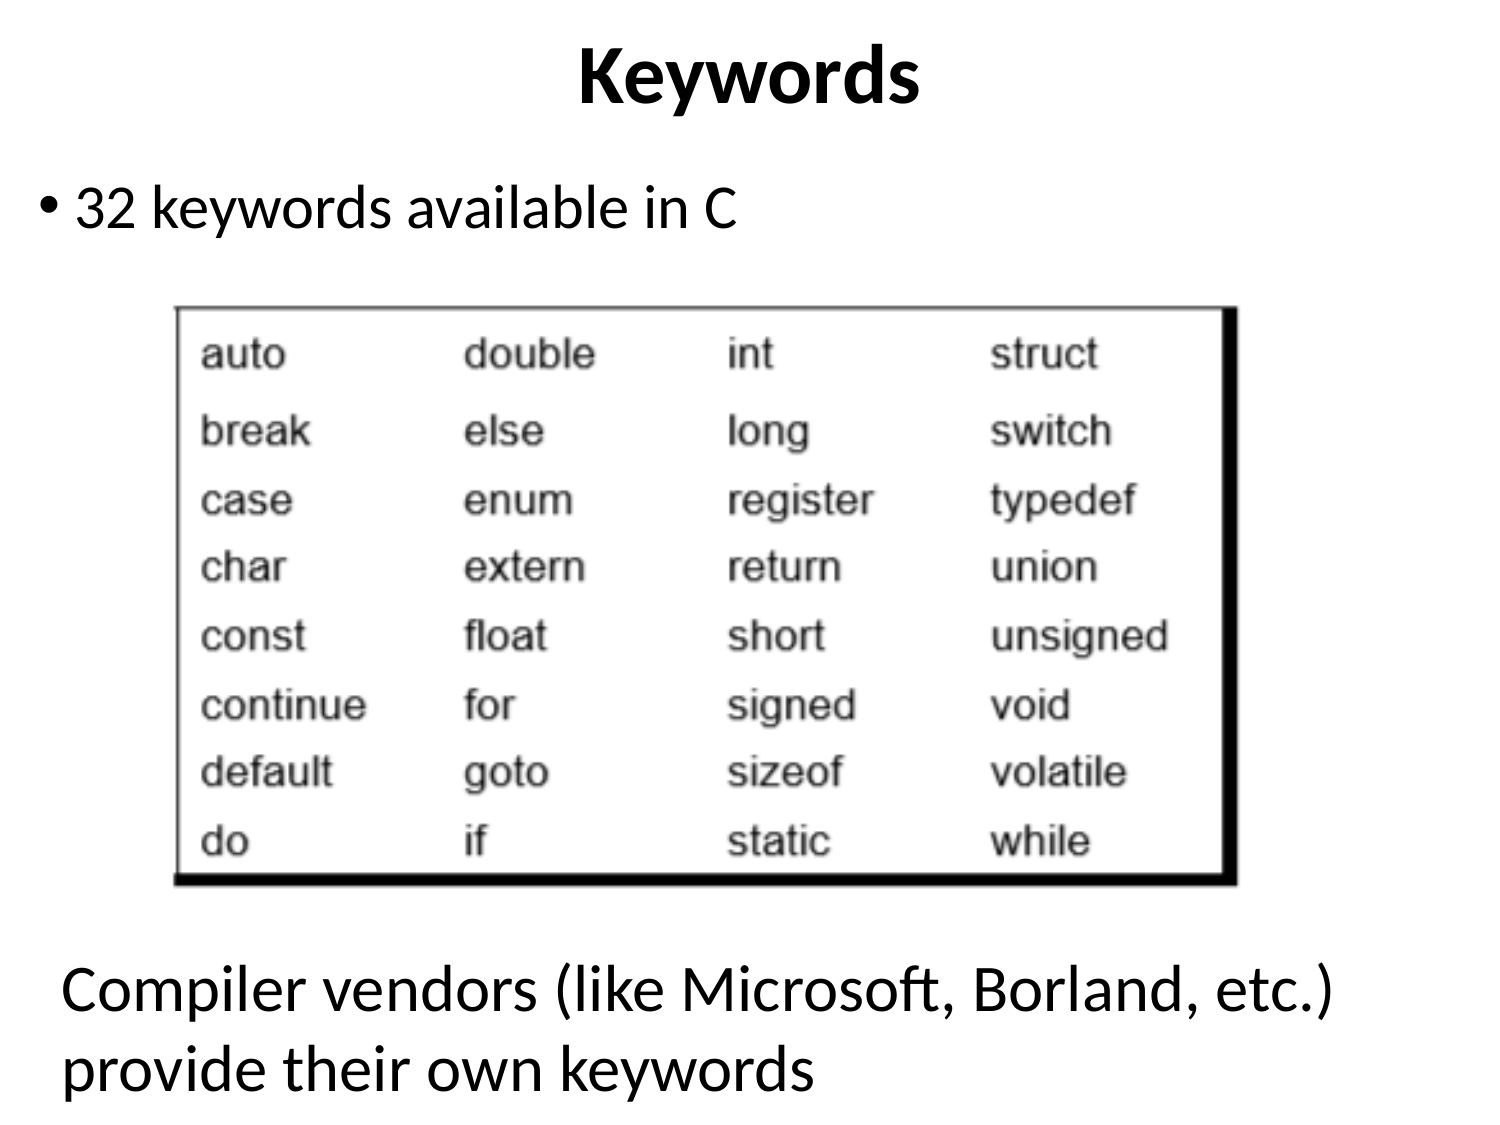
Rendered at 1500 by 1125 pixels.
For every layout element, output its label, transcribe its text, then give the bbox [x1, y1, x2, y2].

picture [81, 280, 1325, 930]
title Keywords [75, 11, 1425, 128]
text_box Compiler vendors (like Microsoft, Borland, etc.) provide their own keywords [46, 937, 1500, 1113]
text_box 32 keywords available in C [23, 128, 1500, 249]
